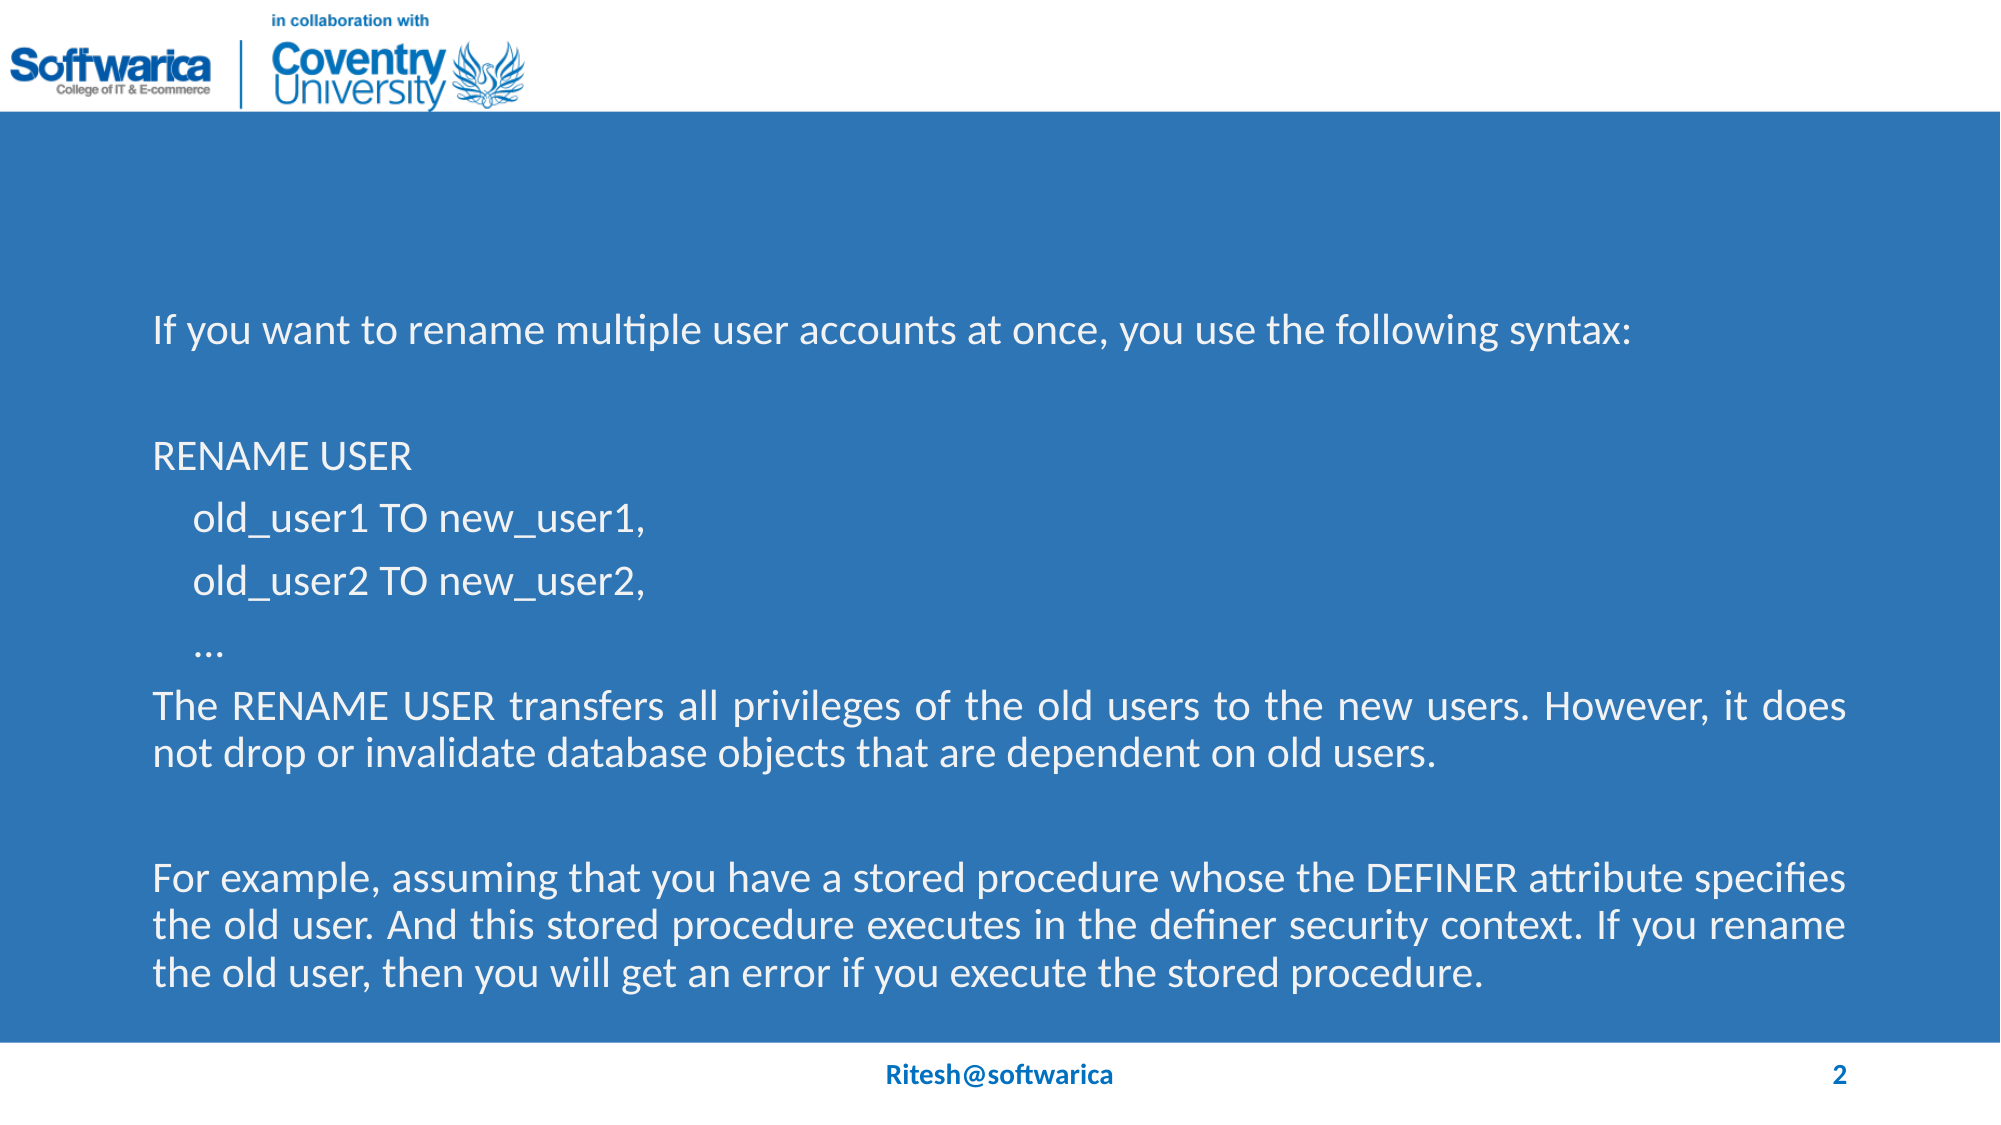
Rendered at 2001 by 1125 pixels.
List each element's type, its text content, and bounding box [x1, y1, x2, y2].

slide_number 2 [1412, 1042, 1863, 1103]
footer Ritesh@softwarica [662, 1042, 1338, 1103]
picture [10, 14, 525, 112]
list If you want to rename multiple user accounts at once, you use the following syntax: RENAME USER old_user1 TO new_user1, old_user2 TO new_user2, ... The RENAME USER transfers all privileges of the old users to the new users. However, it does not drop or invalidate database objects that are dependent on old users. For example, assuming that you have a stored procedure whose the DEFINER attribute specifies the old user. And this stored procedure executes in the definer security context. If you rename the old user, then you will get an error if you execute the stored procedure. [137, 299, 1863, 1014]
